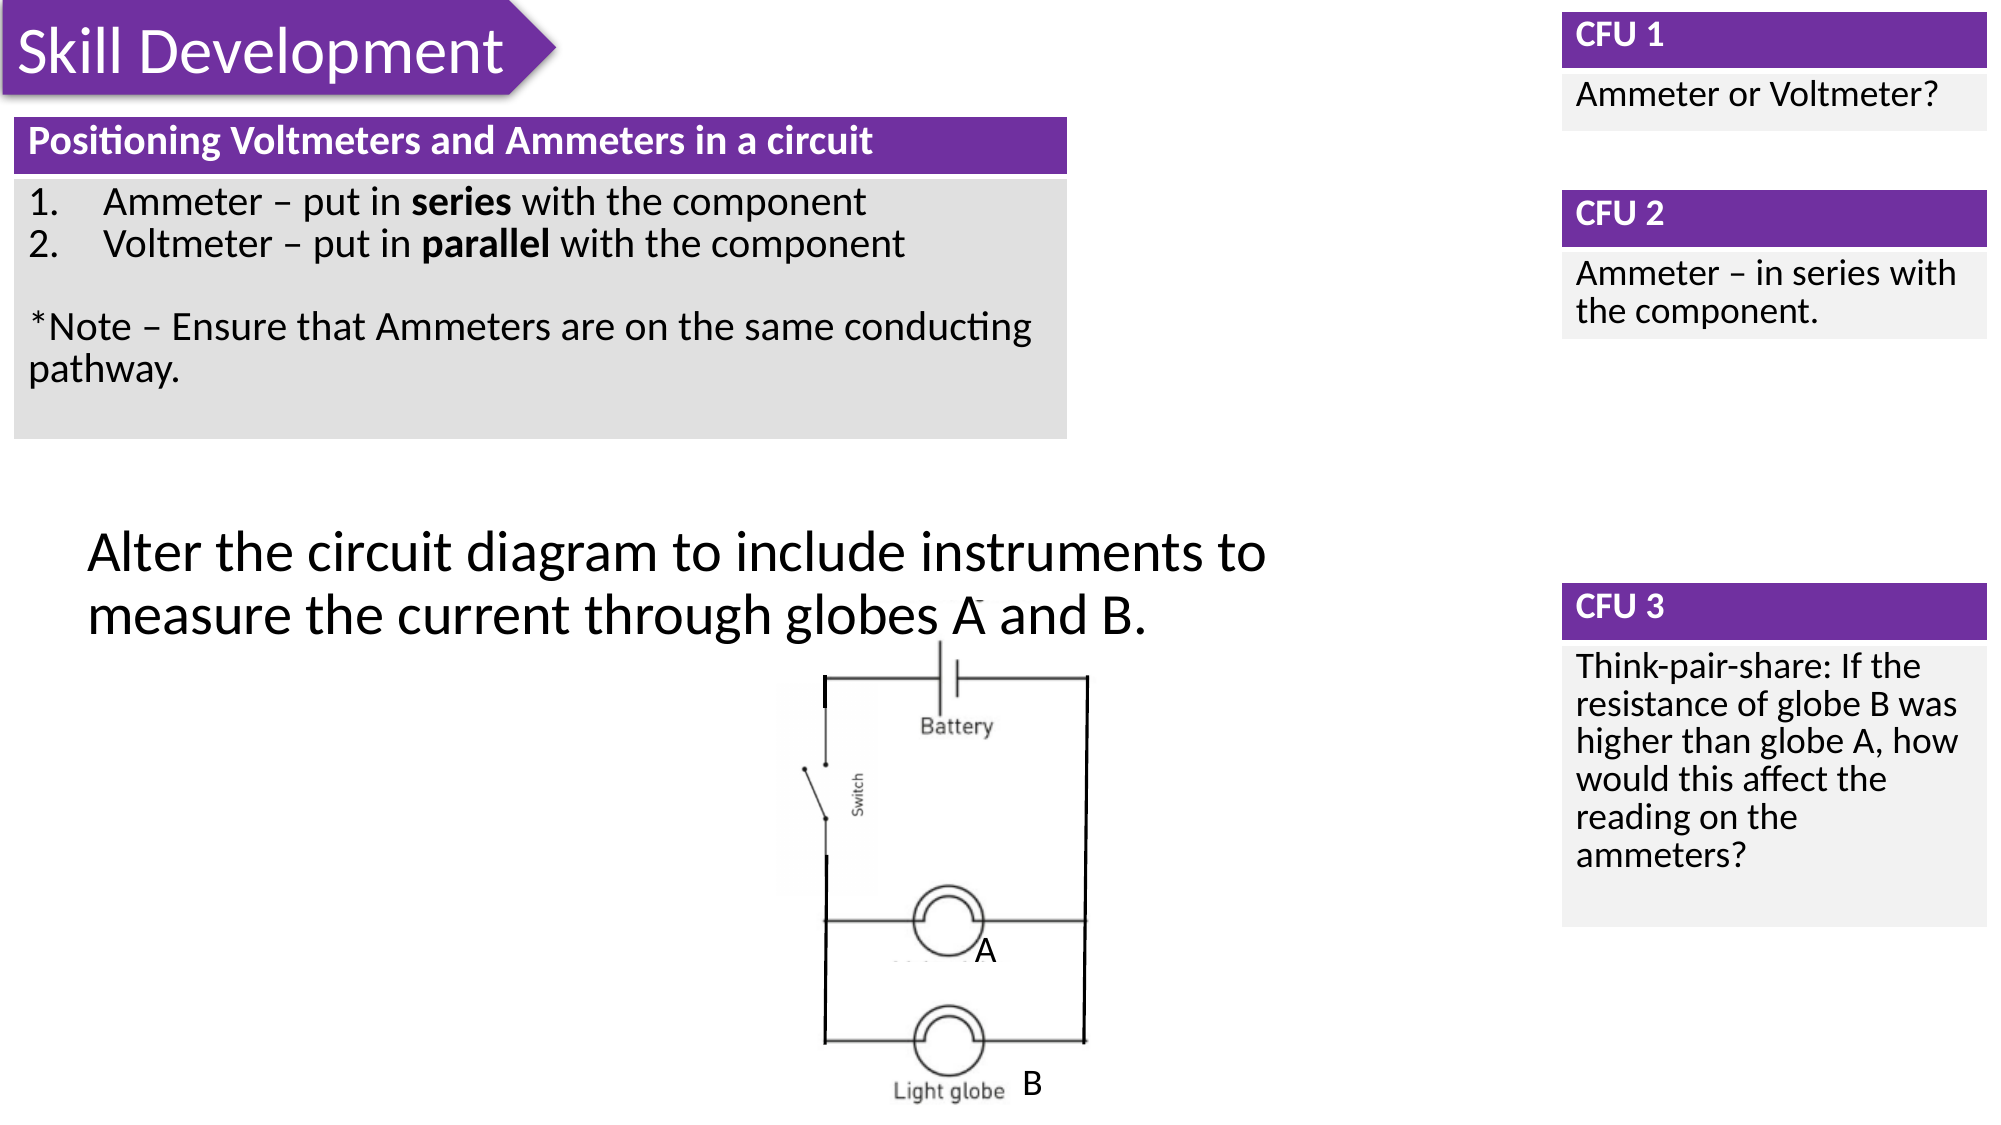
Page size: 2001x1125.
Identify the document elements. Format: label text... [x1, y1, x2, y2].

text_box Skill Development [2, 0, 557, 95]
table_cell Ammeter or Voltmeter? [1562, 74, 1987, 131]
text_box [1083, 675, 1088, 1045]
picture [720, 600, 1118, 1125]
table_header Positioning Voltmeters and Ammeters in a circuit [14, 117, 1067, 174]
list Alter the circuit diagram to include instruments to measure the current through globes A and B. [72, 514, 1384, 678]
table_cell Ammeter – in series with the component. [1562, 252, 1987, 339]
table_cell Think-pair-share: If the resistance of globe B was higher than globe A, how would this affect the reading on the ammeters? [1562, 646, 1987, 927]
table_header CFU 2 [1562, 190, 1987, 247]
table_header CFU 3 [1562, 583, 1987, 640]
table_header CFU 1 [1562, 12, 1987, 68]
table_cell Ammeter – put in series with the component Voltmeter – put in parallel with the component *Note – Ensure that Ammeters are on the same conducting pathway. [14, 179, 1067, 439]
